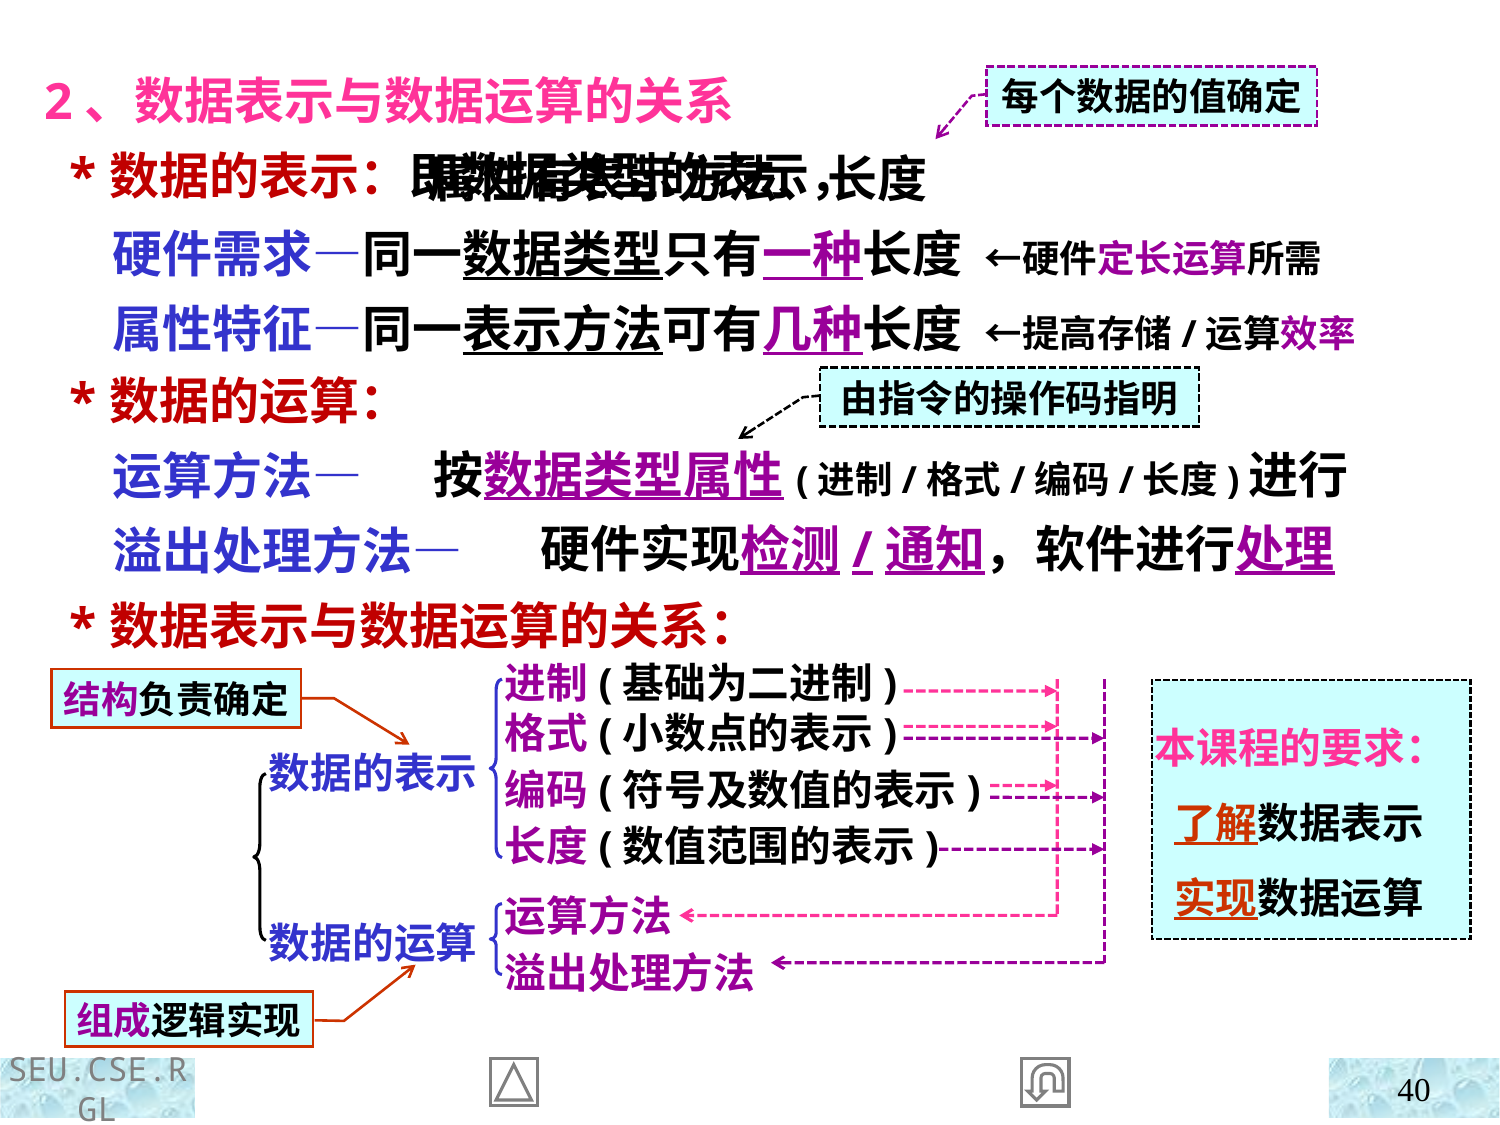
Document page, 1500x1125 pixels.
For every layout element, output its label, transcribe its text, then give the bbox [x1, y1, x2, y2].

text_box 2、数据表示与数据运算的关系 *数据的表示：即数据类型的表示， *数据的运算： 运算方法— 溢出处理方法— *数据表示与数据运算的关系： [29, 366, 941, 662]
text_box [679, 678, 1105, 963]
text_box 属性有表示方法、长度 硬件需求—同一数据类型只有一种长度 ←硬件定长运算所需 属性特征—同一表示方法可有几种长度 ←提高存储/运算效率 [29, 125, 1483, 366]
text_box 每个数据的值确定 [981, 66, 1317, 126]
text_box [1021, 1058, 1069, 1106]
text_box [253, 655, 1022, 1000]
text_box 每个数据的值确定 [935, 119, 953, 140]
text_box [490, 1058, 538, 1106]
text_box 由指令的操作码指明 [738, 425, 758, 439]
text_box 2、数据表示与数据运算的关系 *数据的表示：即数据类型的表示， *数据的运算： 运算方法— 溢出处理方法— *数据表示与数据运算的关系： [29, 47, 941, 125]
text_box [0, 1058, 195, 1118]
slide_number 40 [1328, 1058, 1500, 1118]
text_box 组成逻辑实现 [64, 991, 313, 1047]
text_box 由指令的操作码指明 [814, 367, 1199, 427]
text_box 本课程的要求： 了解数据表示 实现数据运算 [1151, 680, 1471, 939]
text_box 结构负责确定 [51, 668, 248, 728]
text_box 硬件实现检测/通知，软件进行处理 [525, 495, 1459, 585]
text_box 按数据类型属性(进制/格式/编码/长度)进行 [419, 420, 1459, 511]
